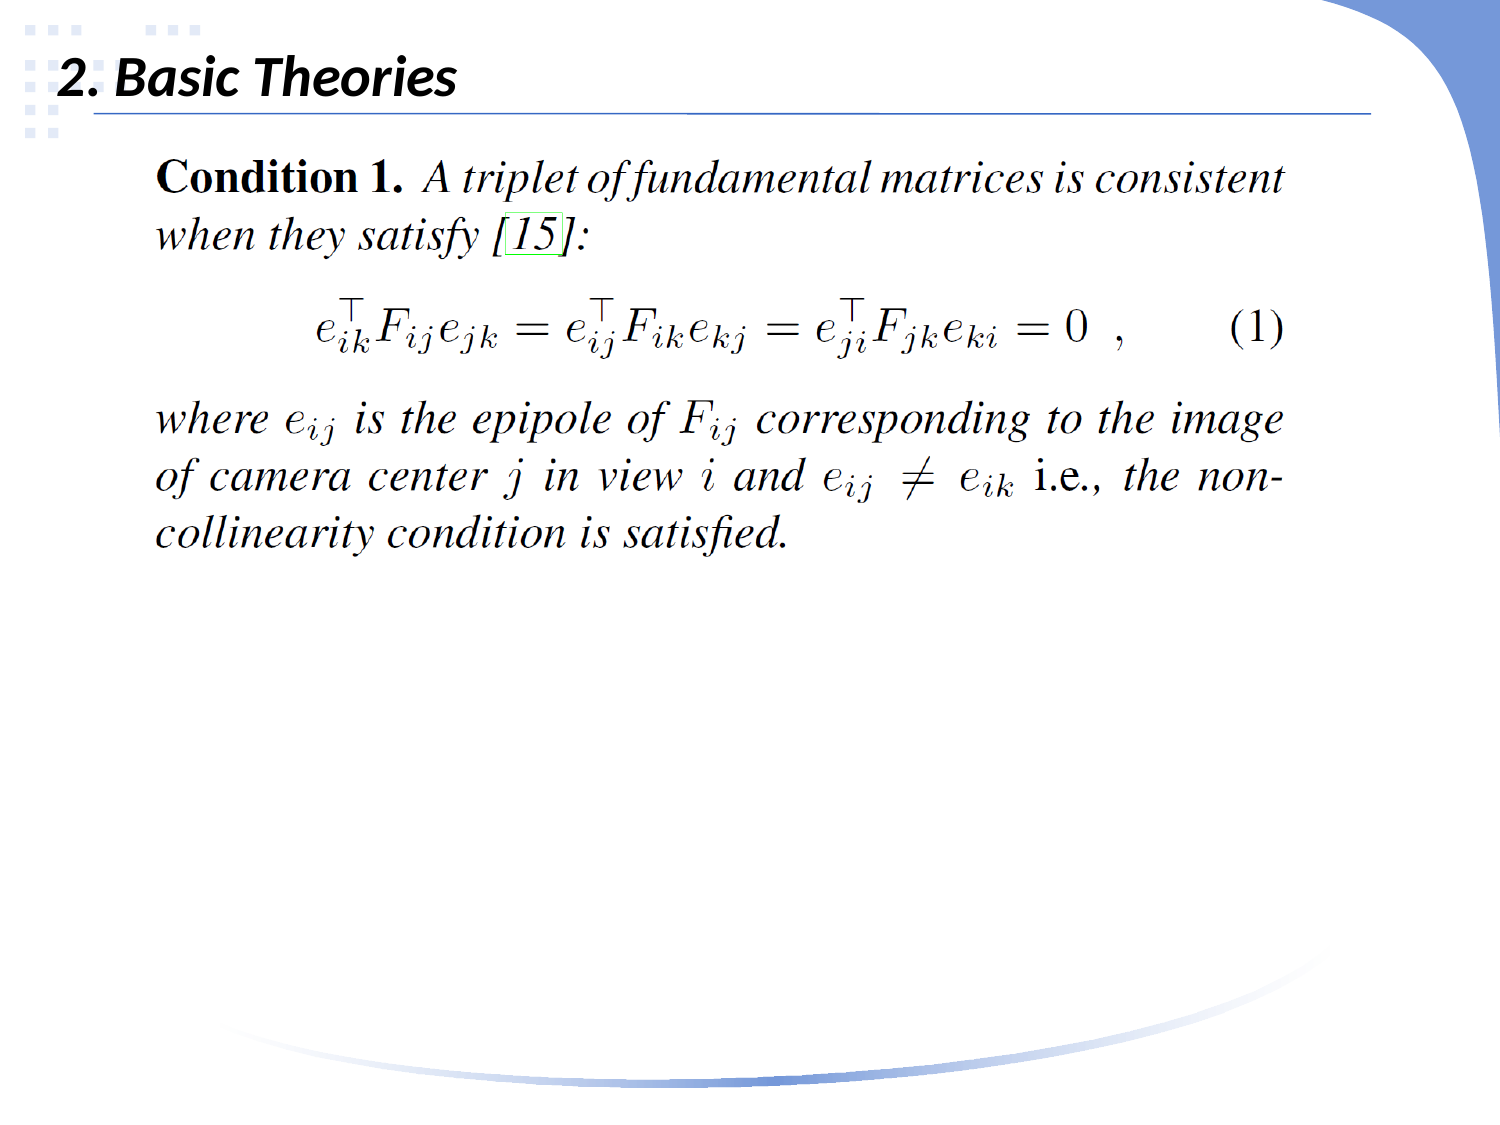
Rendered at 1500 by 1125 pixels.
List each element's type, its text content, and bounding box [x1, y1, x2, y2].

text_box 2. Basic Theories [42, 23, 1436, 124]
picture [135, 144, 1303, 564]
